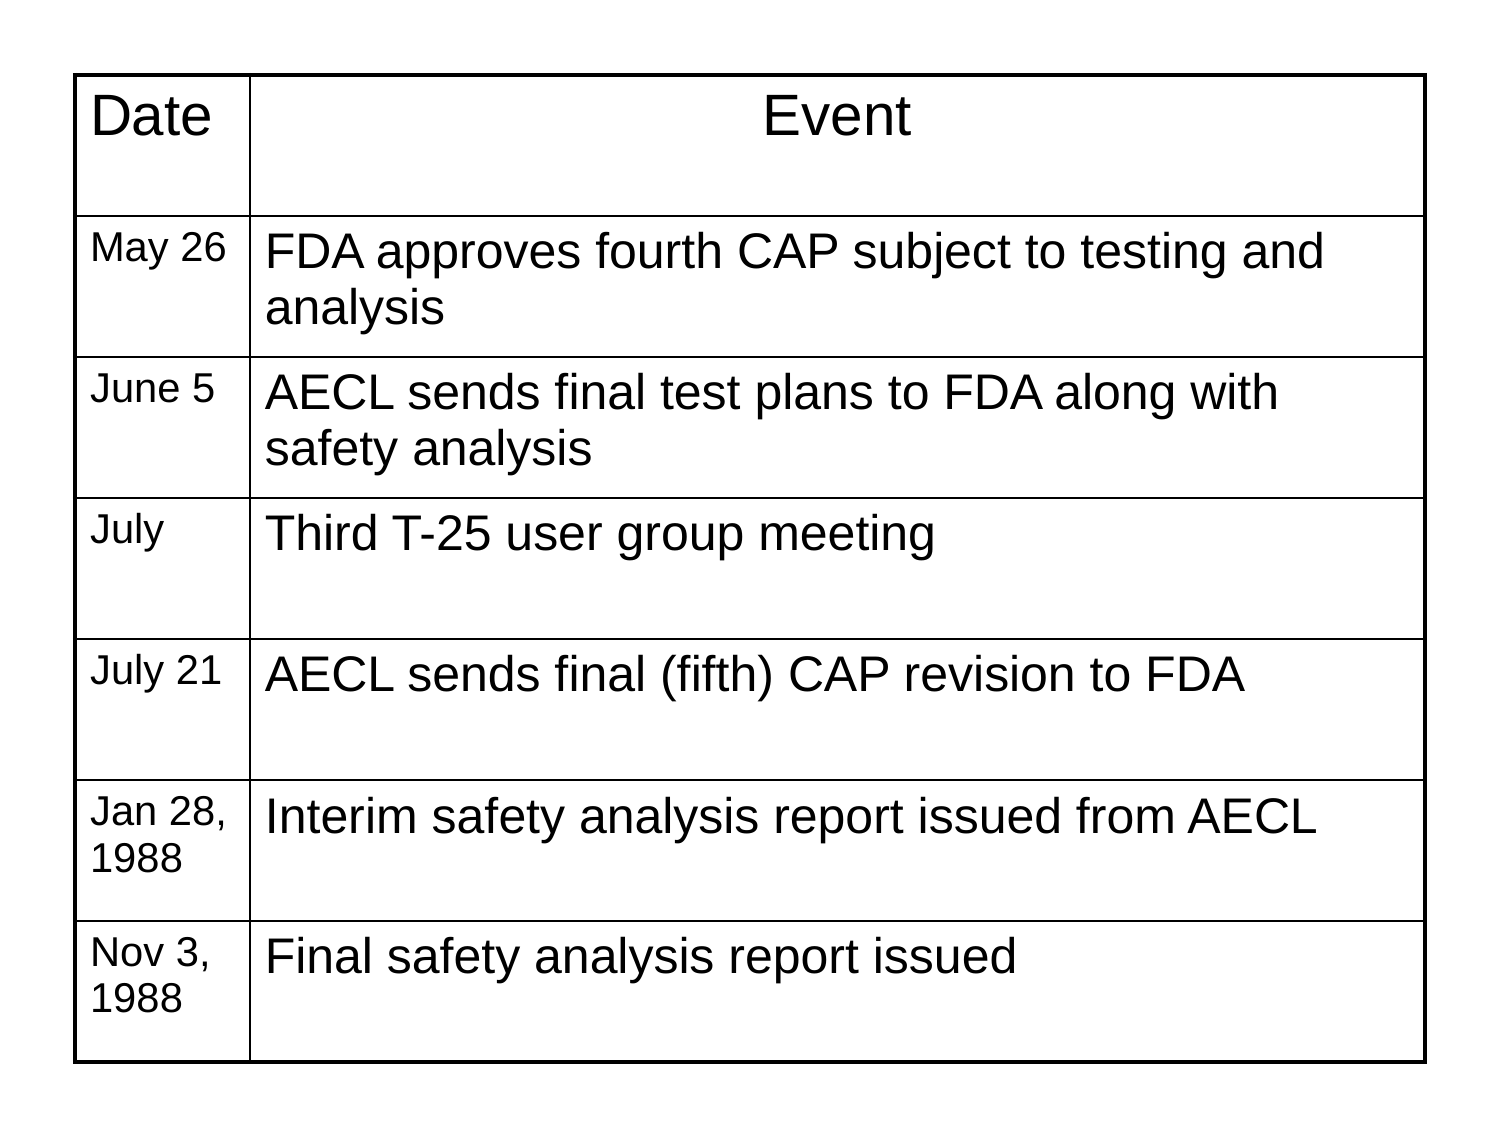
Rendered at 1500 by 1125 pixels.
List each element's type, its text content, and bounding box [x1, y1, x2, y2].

table_cell June 5 [77, 358, 249, 497]
table_header Event [251, 77, 1423, 215]
table_cell AECL sends final (fifth) CAP revision to FDA [251, 640, 1423, 779]
table_cell Nov 3, 1988 [77, 922, 249, 1060]
table_cell May 26 [77, 217, 249, 356]
table_cell Third T-25 user group meeting [251, 499, 1423, 638]
table_cell Interim safety analysis report issued from AECL [251, 781, 1423, 920]
table_cell AECL sends final test plans to FDA along with safety analysis [251, 358, 1423, 497]
table_cell July [77, 499, 249, 638]
table_cell July 21 [77, 640, 249, 779]
table_header Date [77, 77, 249, 215]
table_cell Jan 28, 1988 [77, 781, 249, 920]
table_cell Final safety analysis report issued [251, 922, 1423, 1060]
table_cell FDA approves fourth CAP subject to testing and analysis [251, 217, 1423, 356]
